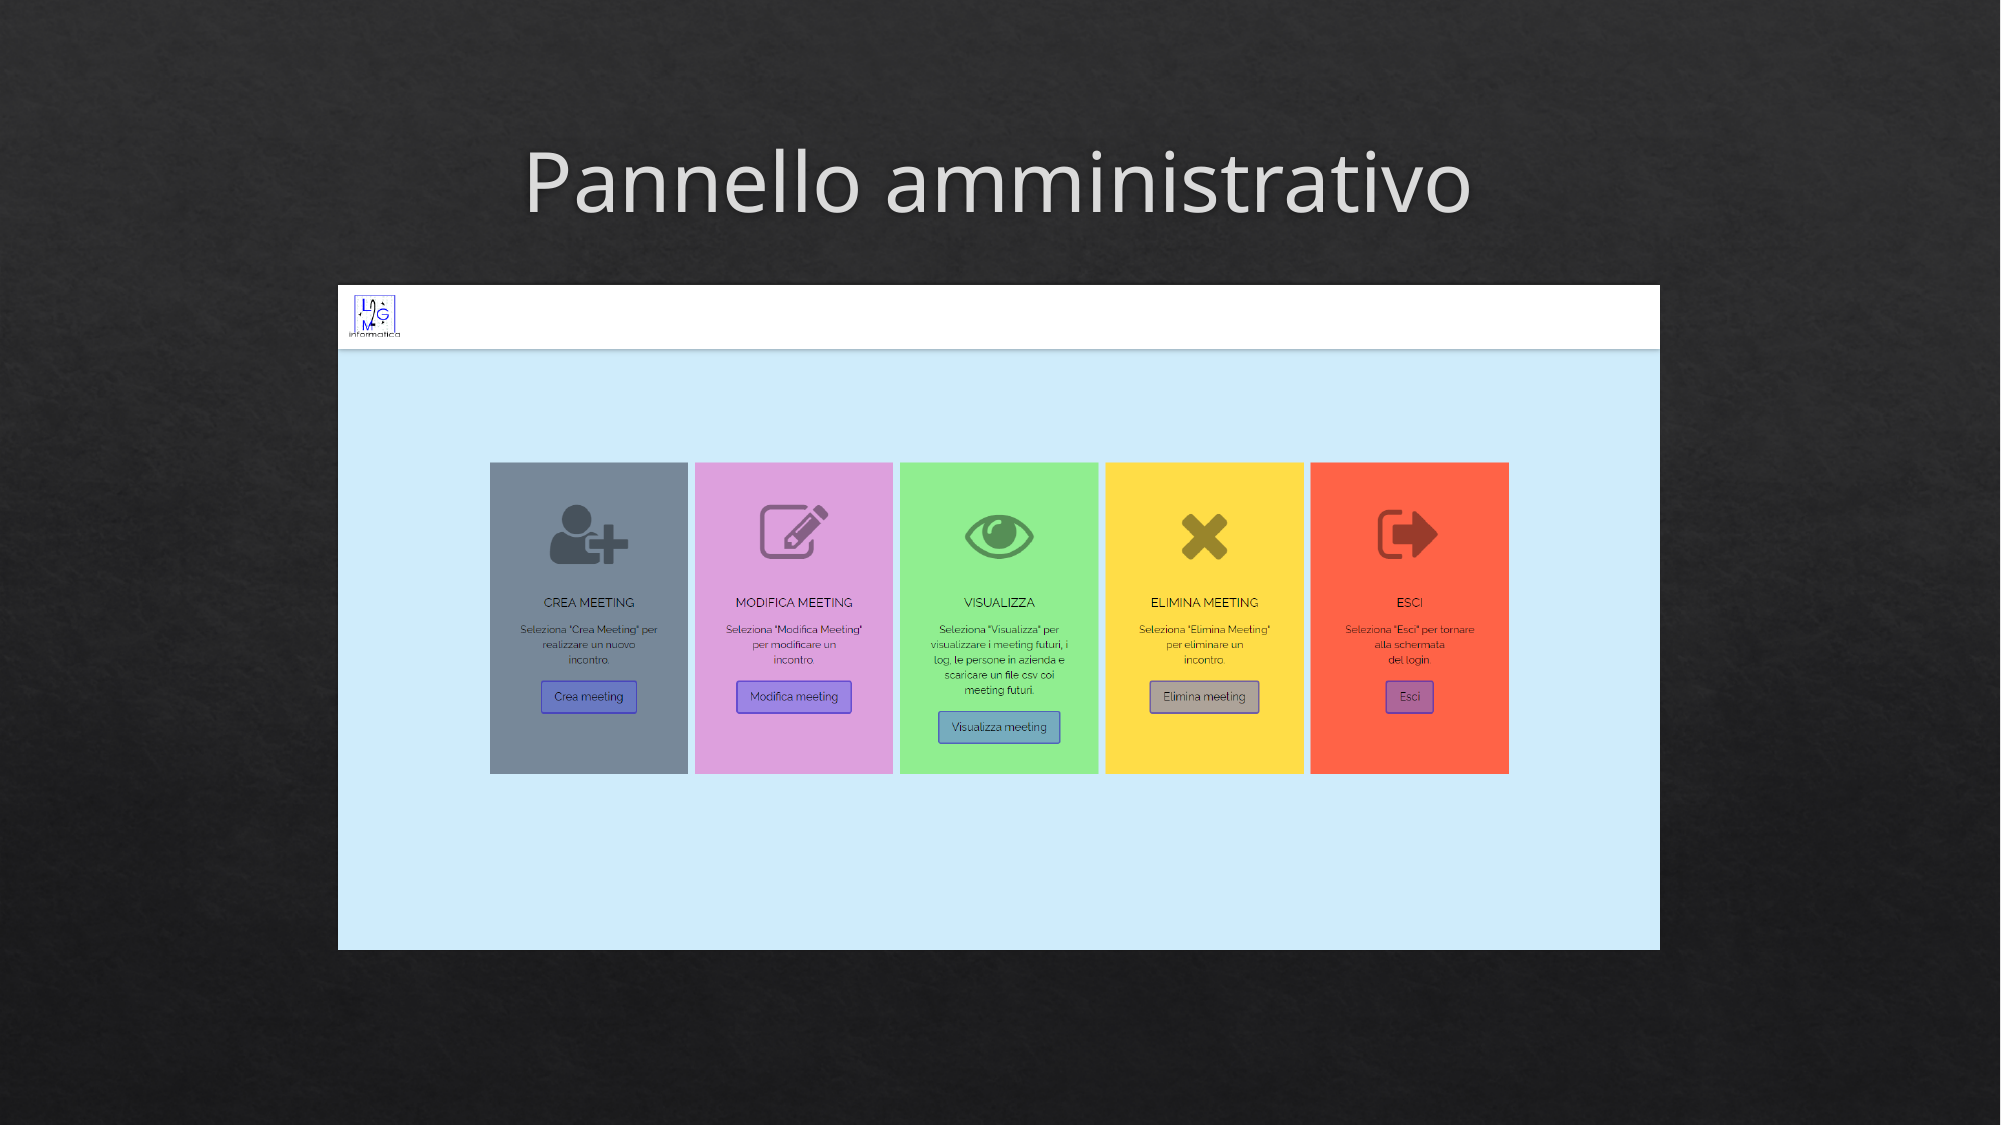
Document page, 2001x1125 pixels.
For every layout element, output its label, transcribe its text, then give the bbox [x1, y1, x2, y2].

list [338, 283, 1660, 951]
title Pannello amministrativo [149, 99, 1849, 260]
